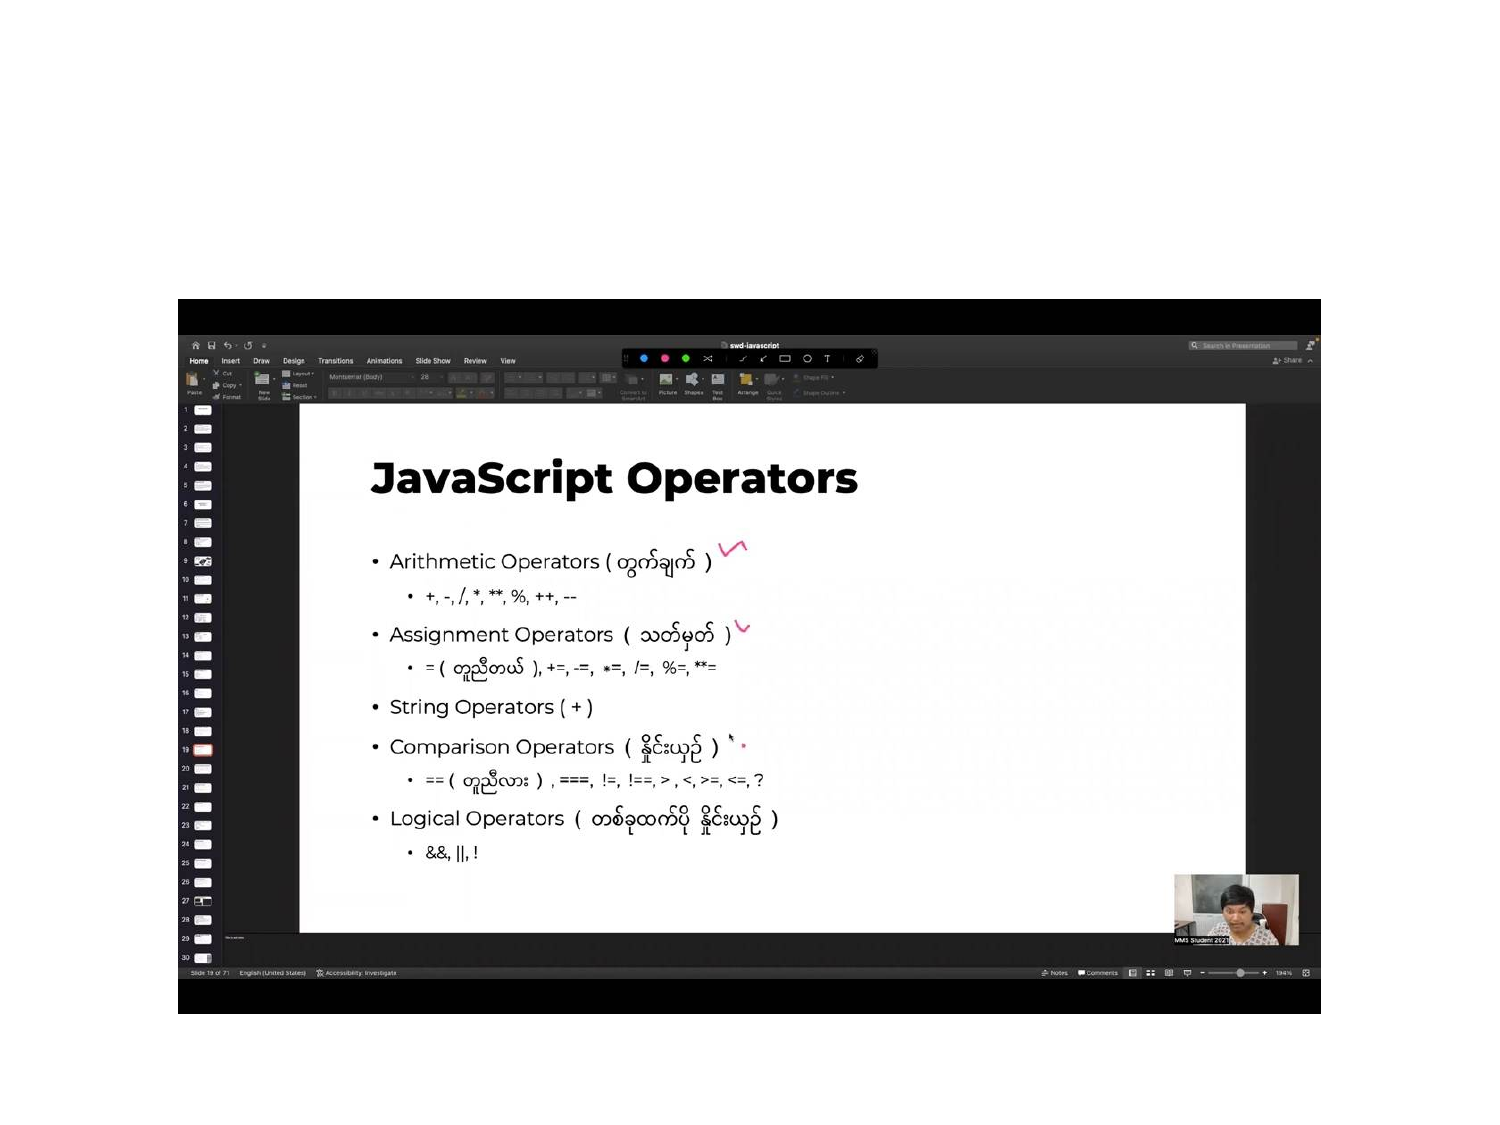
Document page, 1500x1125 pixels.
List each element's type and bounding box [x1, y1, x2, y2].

list [178, 299, 1321, 1014]
